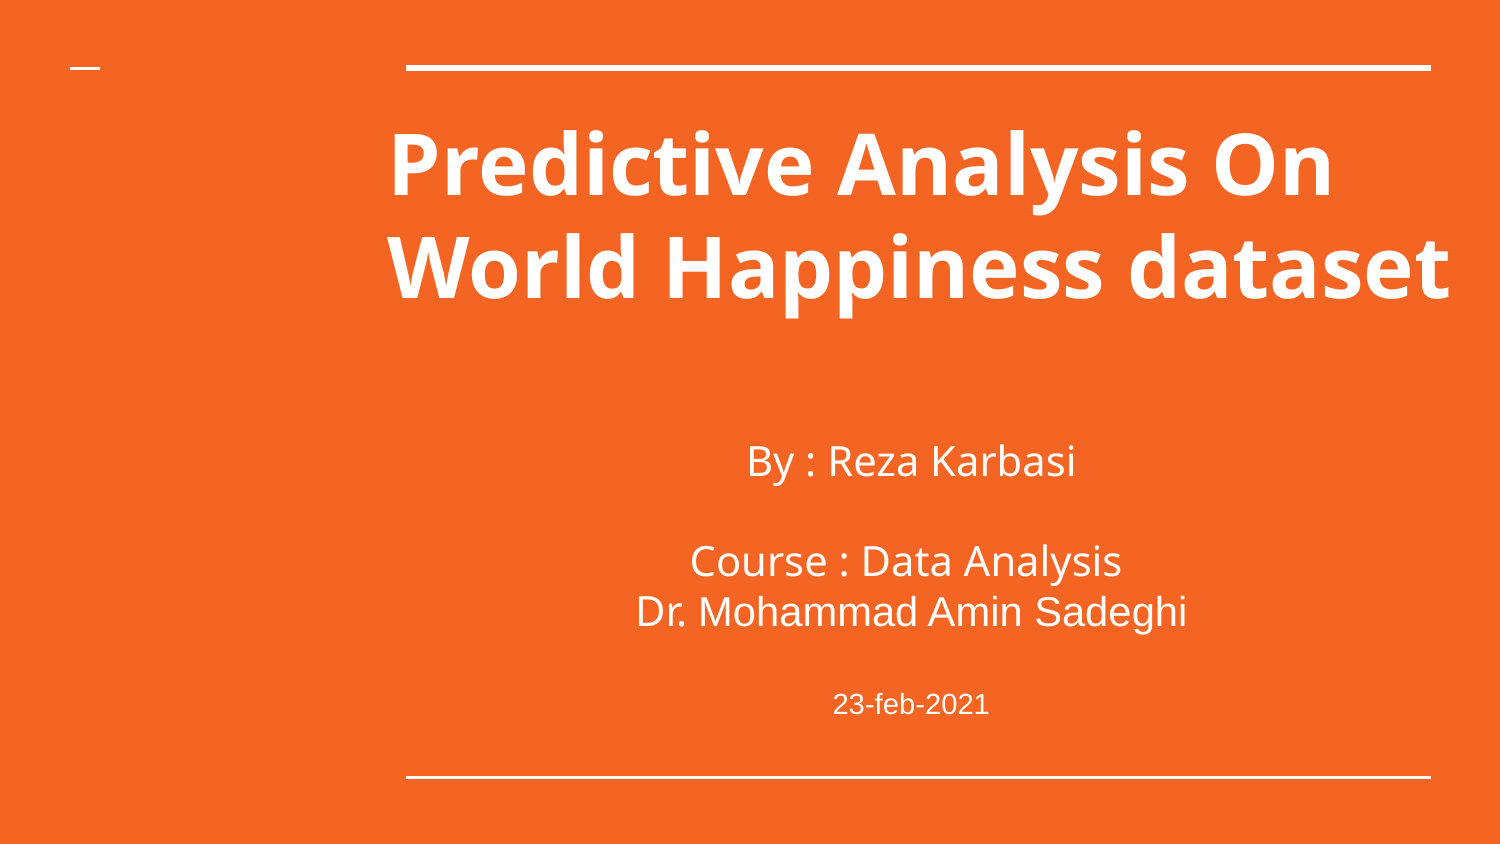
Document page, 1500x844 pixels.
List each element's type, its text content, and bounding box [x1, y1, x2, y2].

subtitle By : Reza Karbasi Course : Data Analysis Dr. Mohammad Amin Sadeghi 23-feb-2021 [392, 531, 1431, 735]
title Predictive Analysis On World Happiness dataset [372, 95, 1475, 349]
